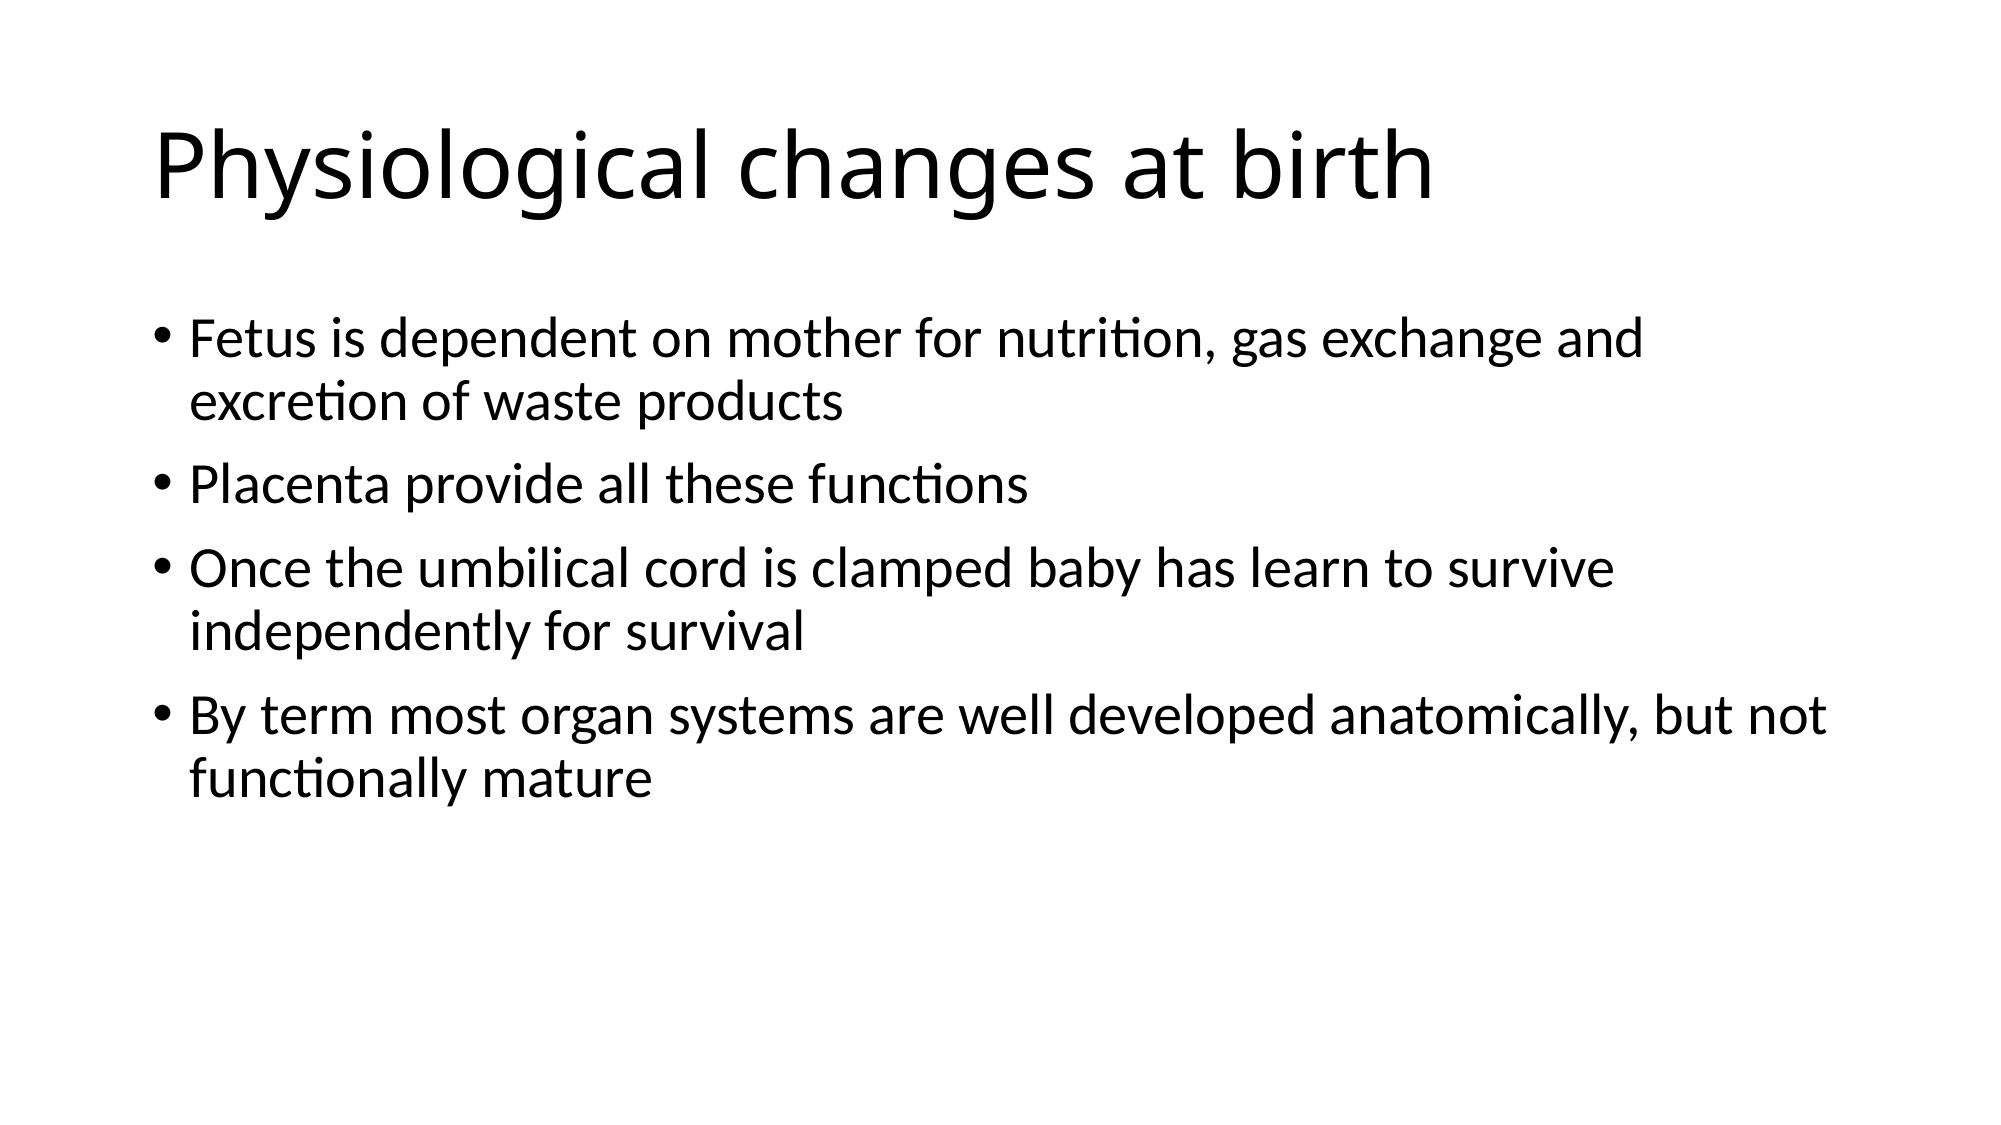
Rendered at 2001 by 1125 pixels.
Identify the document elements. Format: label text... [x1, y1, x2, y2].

list Fetus is dependent on mother for nutrition, gas exchange and excretion of waste products Placenta provide all these functions Once the umbilical cord is clamped baby has learn to survive independently for survival By term most organ systems are well developed anatomically, but not functionally mature [137, 299, 1863, 1014]
title Physiological changes at birth [137, 59, 1863, 278]
